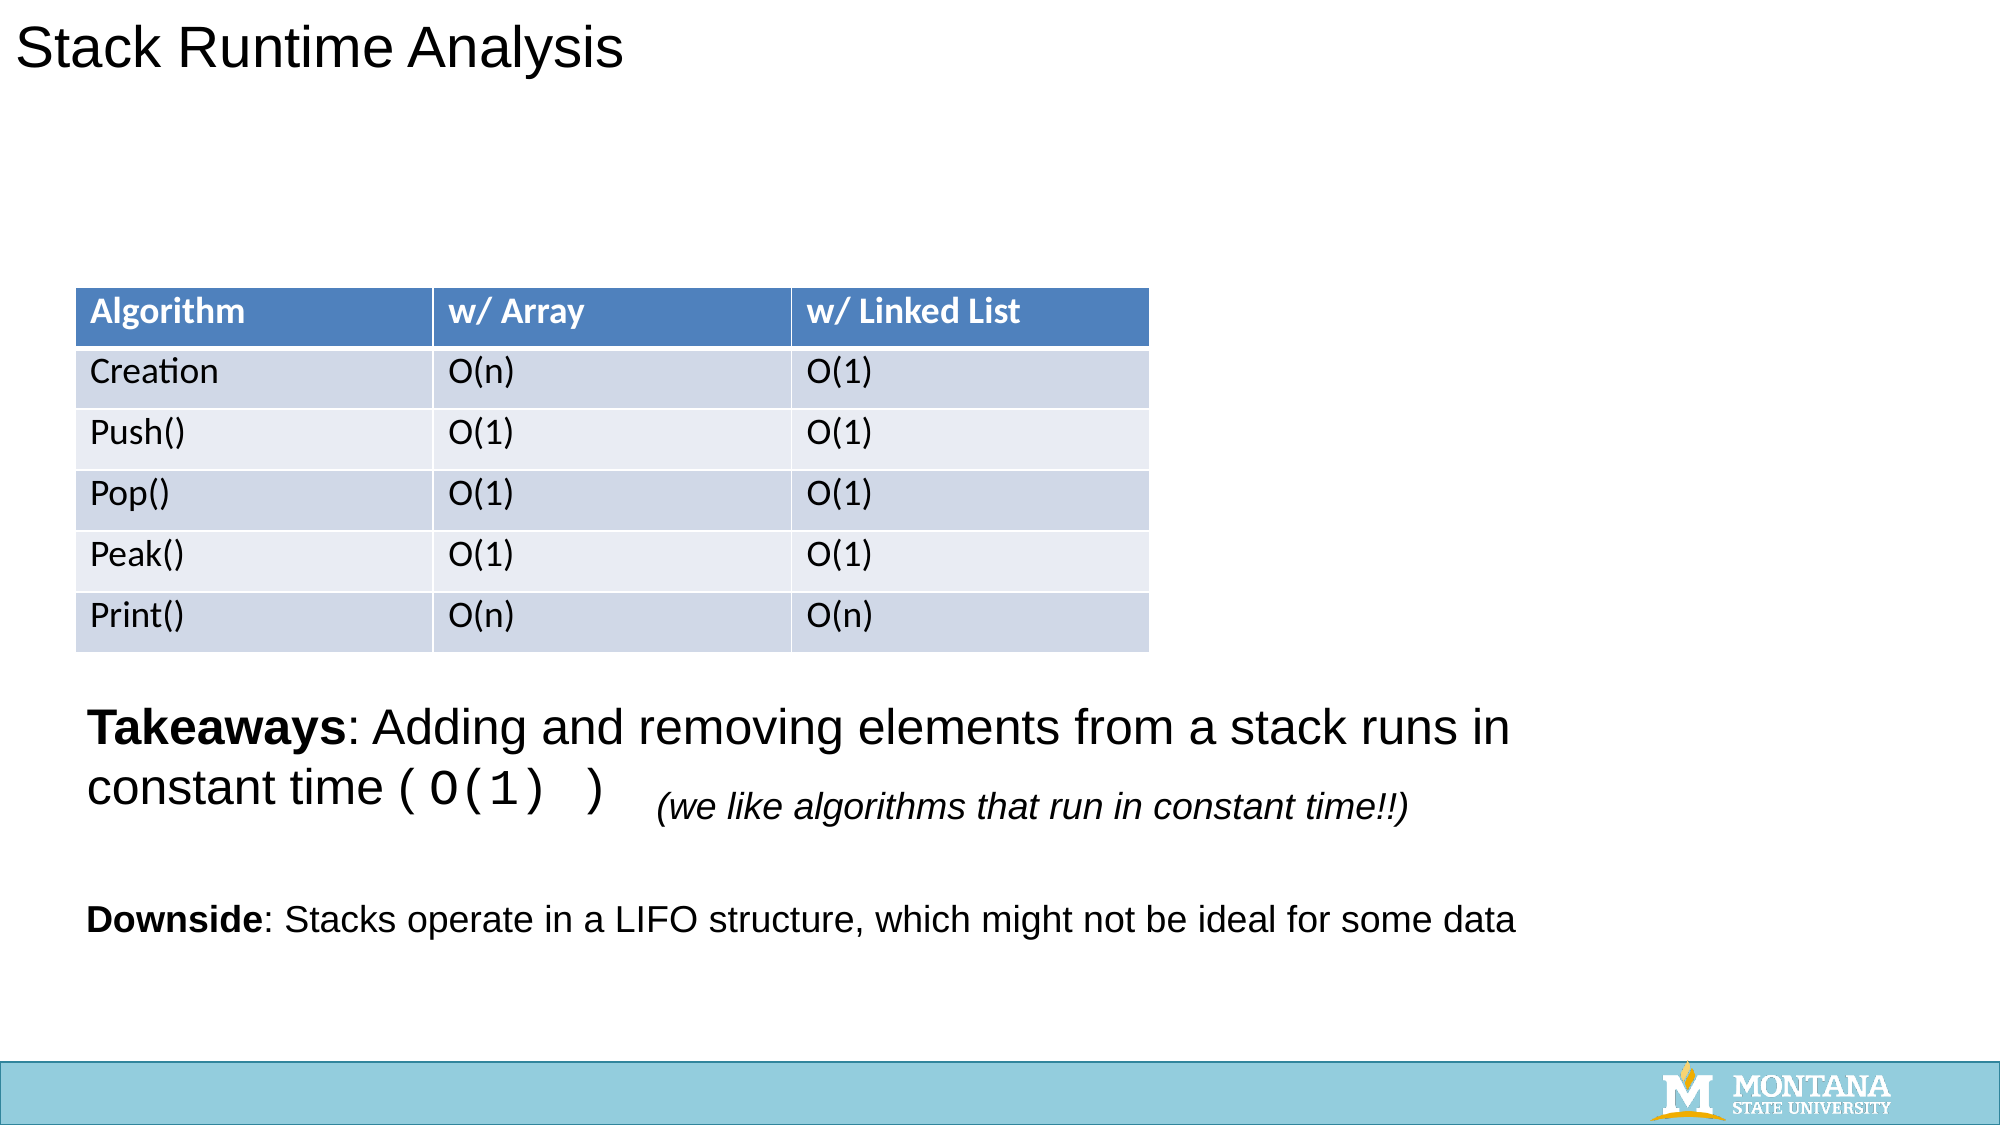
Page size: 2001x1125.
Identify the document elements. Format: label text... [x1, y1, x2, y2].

text_box Stack Runtime Analysis [0, 1, 1551, 87]
text_box Downside: Stacks operate in a LIFO structure, which might not be ideal for some data [71, 888, 1532, 948]
table_cell Print() [76, 593, 432, 652]
table_cell O(1) [792, 351, 1149, 408]
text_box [0, 1060, 1647, 1125]
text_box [1892, 1060, 2000, 1125]
table_cell Peak() [76, 532, 432, 591]
table_cell O(1) [434, 410, 791, 469]
table_cell Creation [76, 351, 432, 408]
table_cell O(1) [434, 532, 791, 591]
table_cell Pop() [76, 471, 432, 530]
text_box Takeaways: Adding and removing elements from a stack runs in constant time ( O(1) ) [72, 687, 1648, 823]
table_cell O(1) [792, 471, 1149, 530]
table_cell O(n) [434, 351, 791, 408]
table_header w/ Array [434, 288, 791, 346]
text_box (we like algorithms that run in constant time!!) [641, 774, 1425, 835]
table_cell O(1) [792, 410, 1149, 469]
table_cell O(1) [792, 532, 1149, 591]
picture [1649, 1060, 1892, 1122]
table_header w/ Linked List [792, 288, 1149, 346]
table_cell Push() [76, 410, 432, 469]
table_header Algorithm [76, 288, 432, 346]
table_cell O(n) [434, 593, 791, 652]
table_cell O(1) [434, 471, 791, 530]
table_cell O(n) [792, 593, 1149, 652]
